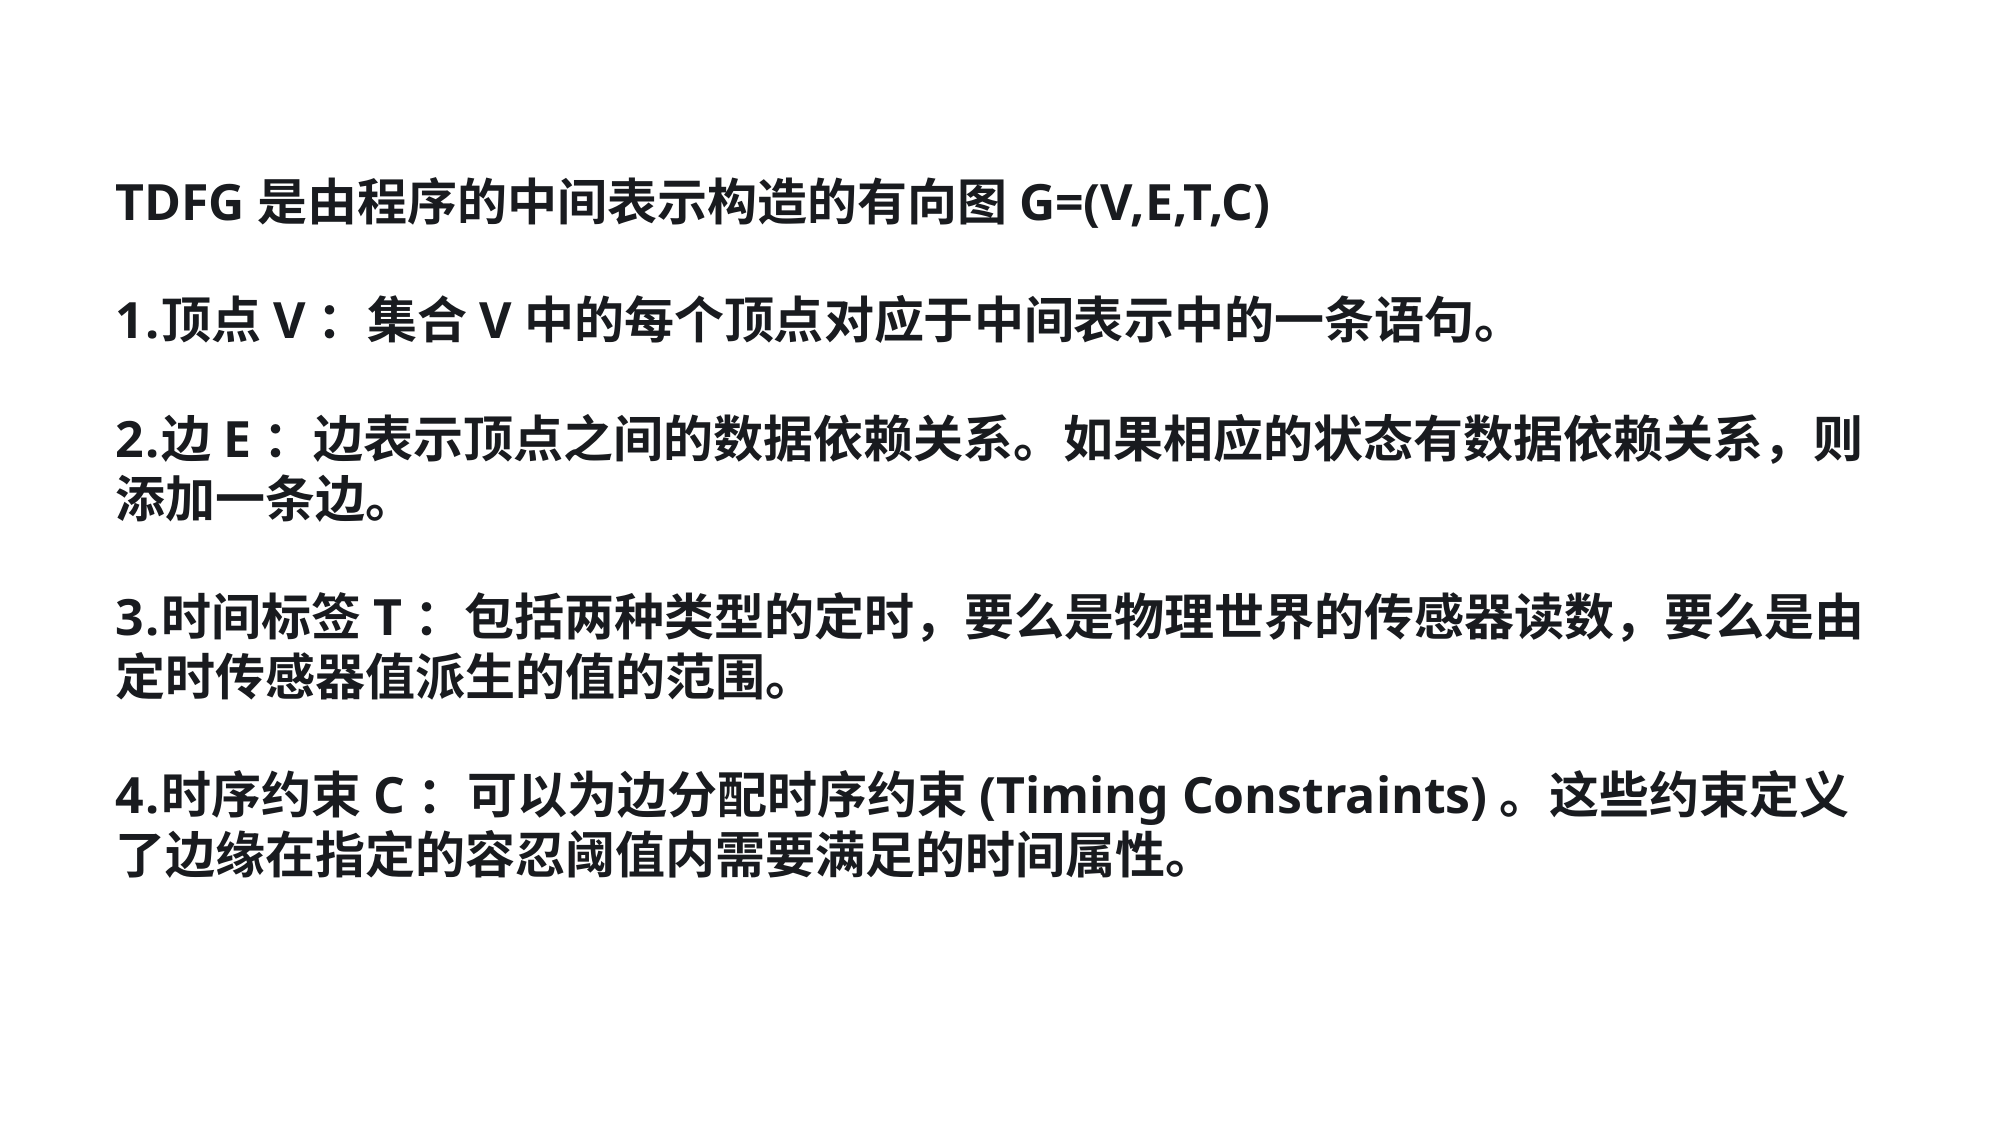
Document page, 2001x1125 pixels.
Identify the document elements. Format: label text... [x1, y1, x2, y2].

text_box TDFG是由程序的中间表示构造的有向图G=(V,E,T,C) 顶点V：集合V中的每个顶点对应于中间表示中的一条语句。 边E：边表示顶点之间的数据依赖关系。如果相应的状态有数据依赖关系，则添加一条边。 时间标签T：包括两种类型的定时，要么是物理世界的传感器读数，要么是由定时传感器值派生的值的范围。 时序约束C：可以为边分配时序约束(Timing Constraints)。这些约束定义了边缘在指定的容忍阈值内需要满足的时间属性。 [100, 163, 1899, 980]
